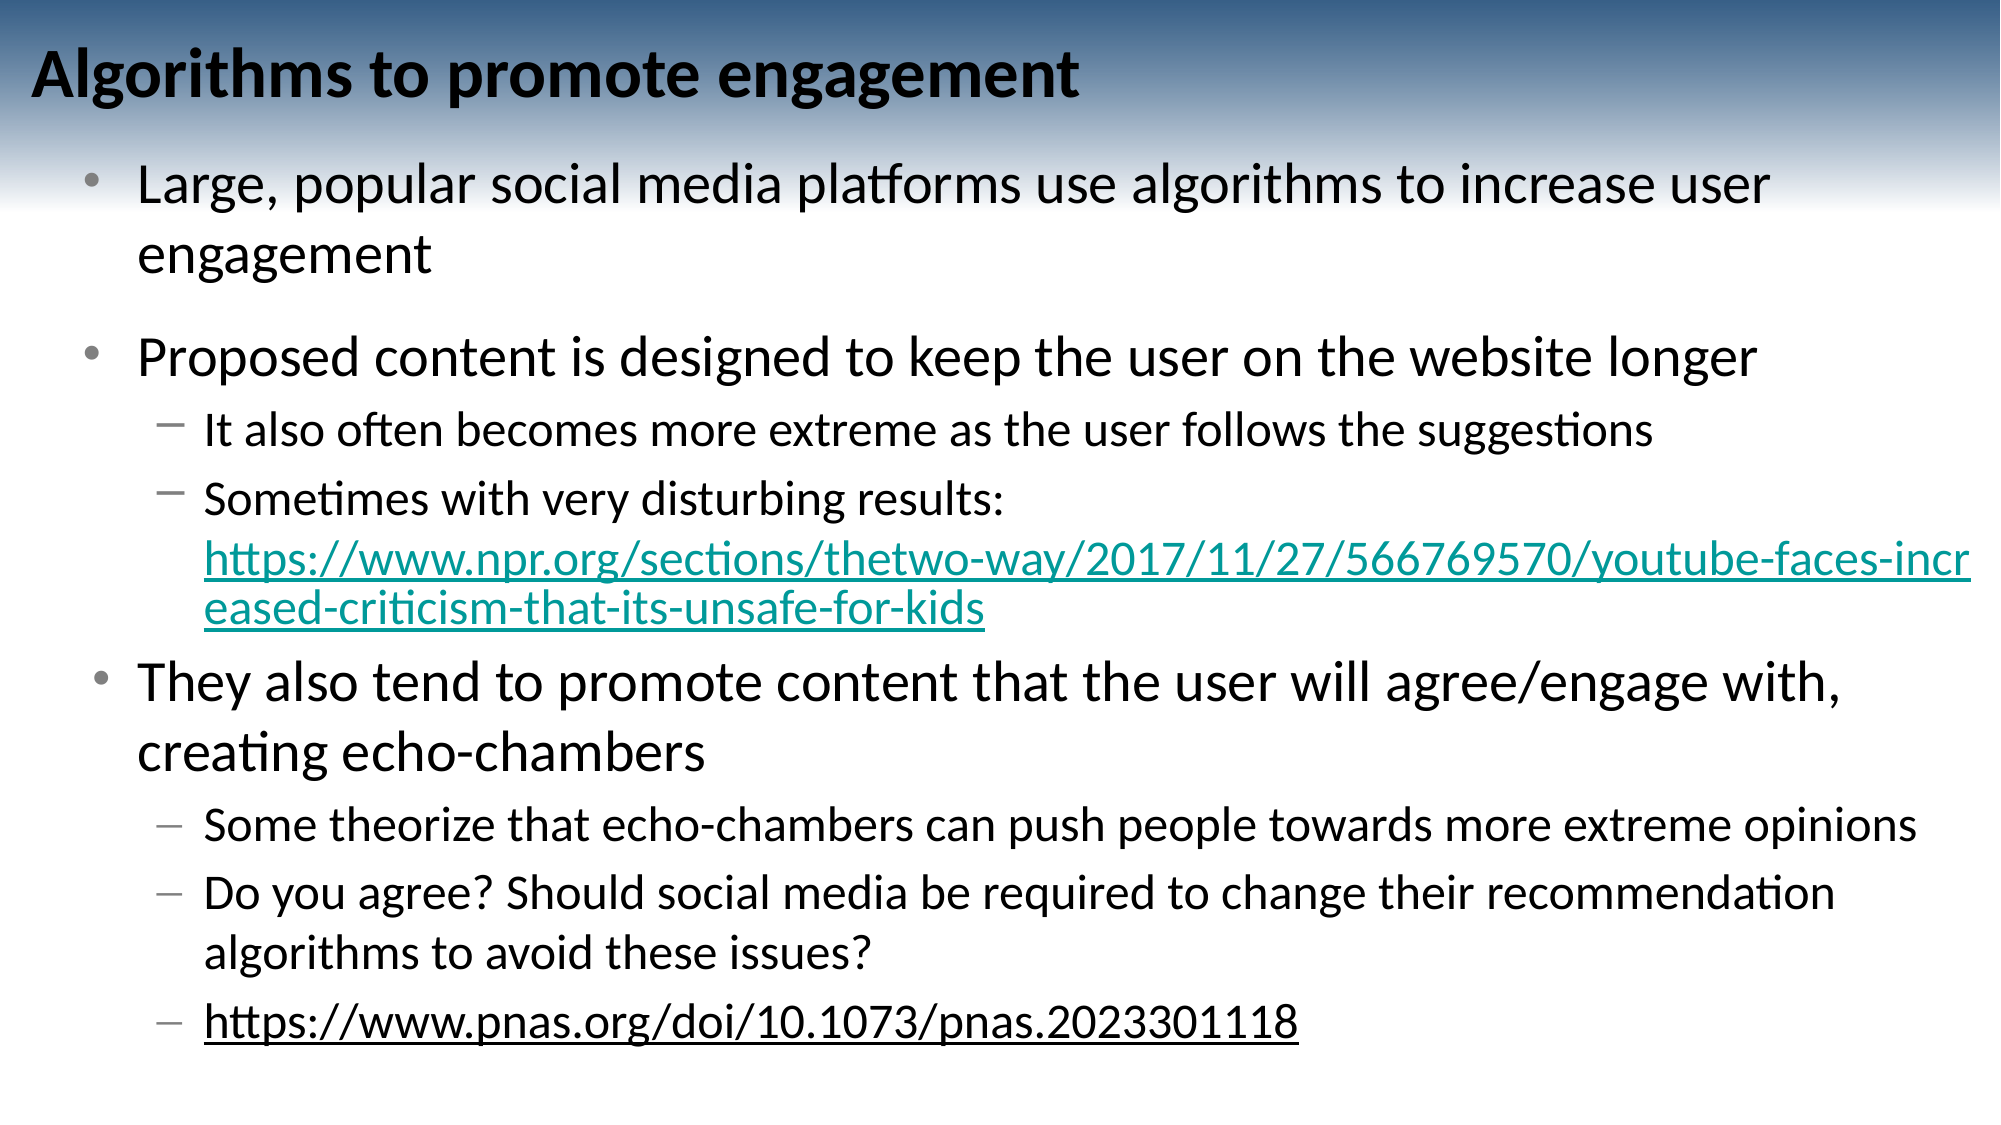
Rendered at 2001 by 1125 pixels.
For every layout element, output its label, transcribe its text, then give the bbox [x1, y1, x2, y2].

title Algorithms to promote engagement [16, 12, 1984, 125]
list Large, popular social media platforms use algorithms to increase user engagement Proposed content is designed to keep the user on the website longer It also often becomes more extreme as the user follows the suggestions Sometimes with very disturbing results: https://www.npr.org/sections/thetwo-way/2017/11/27/566769570/youtube-faces-increased-criticism-that-its-unsafe-for-kids They also tend to promote content that the user will agree/engage with, creating echo-chambers Some theorize that echo-chambers can push people towards more extreme opinions Do you agree? Should social media be required to change their recommendation algorithms to avoid these issues? https://www.pnas.org/doi/10.1073/pnas.2023301118 [66, 137, 2000, 1088]
